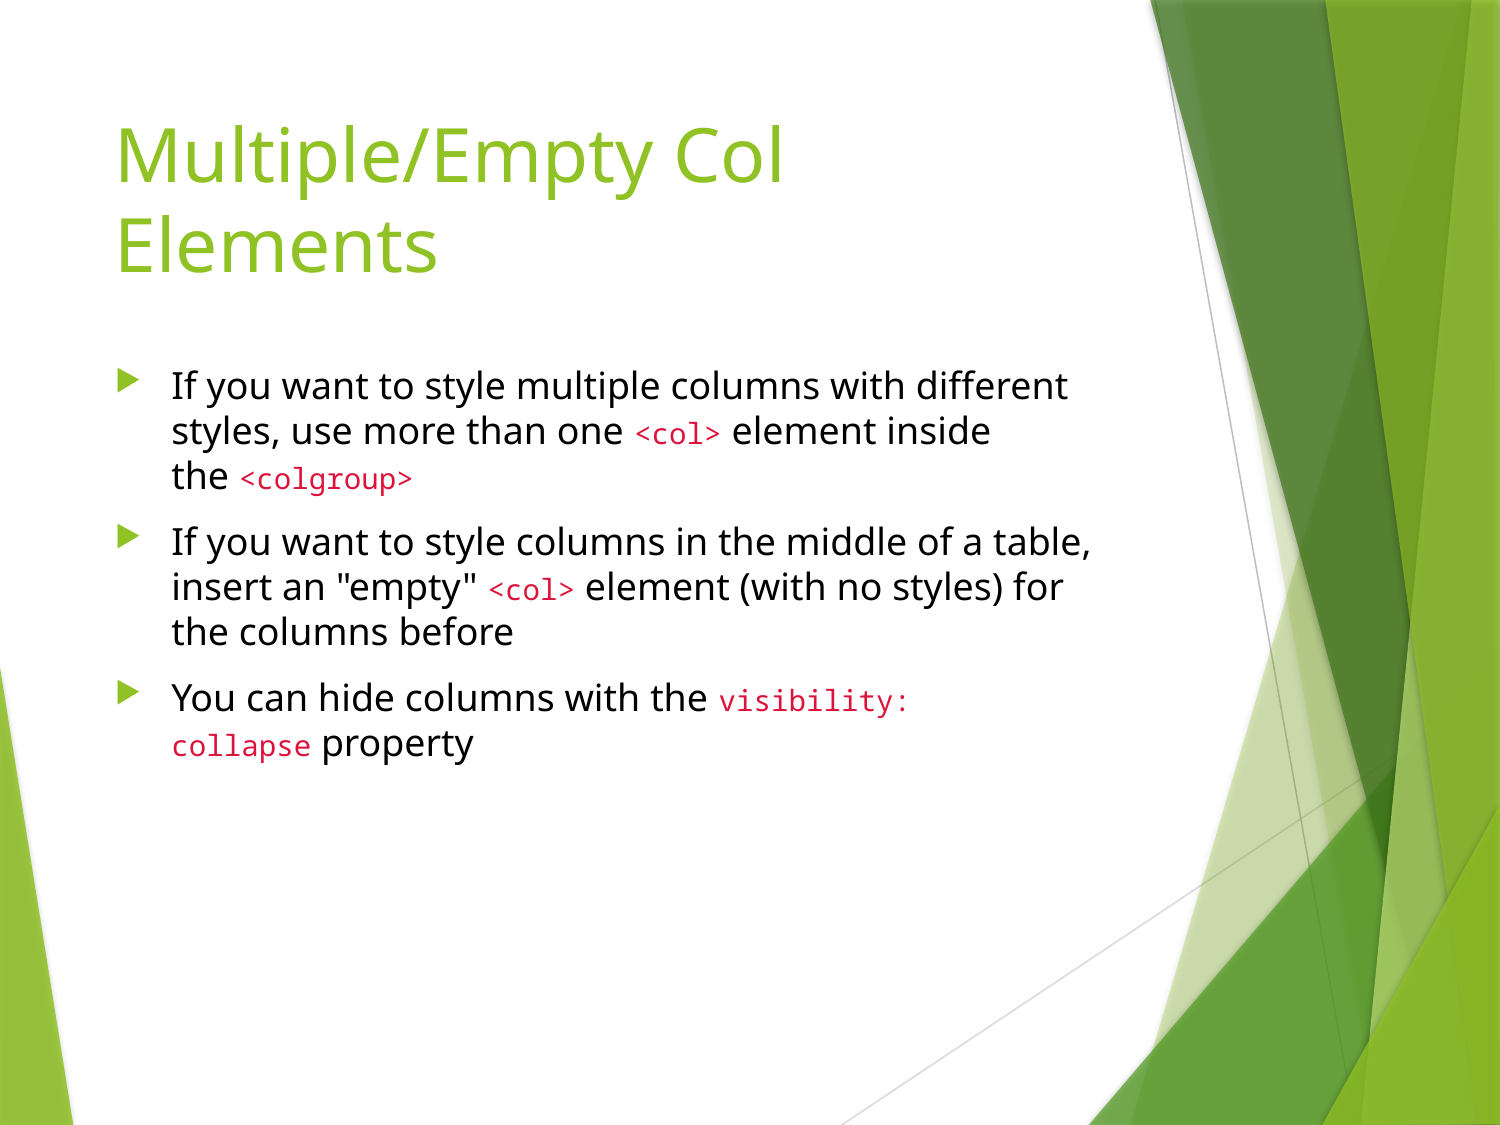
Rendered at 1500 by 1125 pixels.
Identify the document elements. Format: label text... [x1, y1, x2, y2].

list If you want to style multiple columns with different styles, use more than one <col> element inside the <colgroup> If you want to style columns in the middle of a table, insert an "empty" <col> element (with no styles) for the columns before You can hide columns with the visibility: collapse property [99, 354, 1142, 992]
title Multiple/Empty Col Elements [99, 99, 1142, 317]
